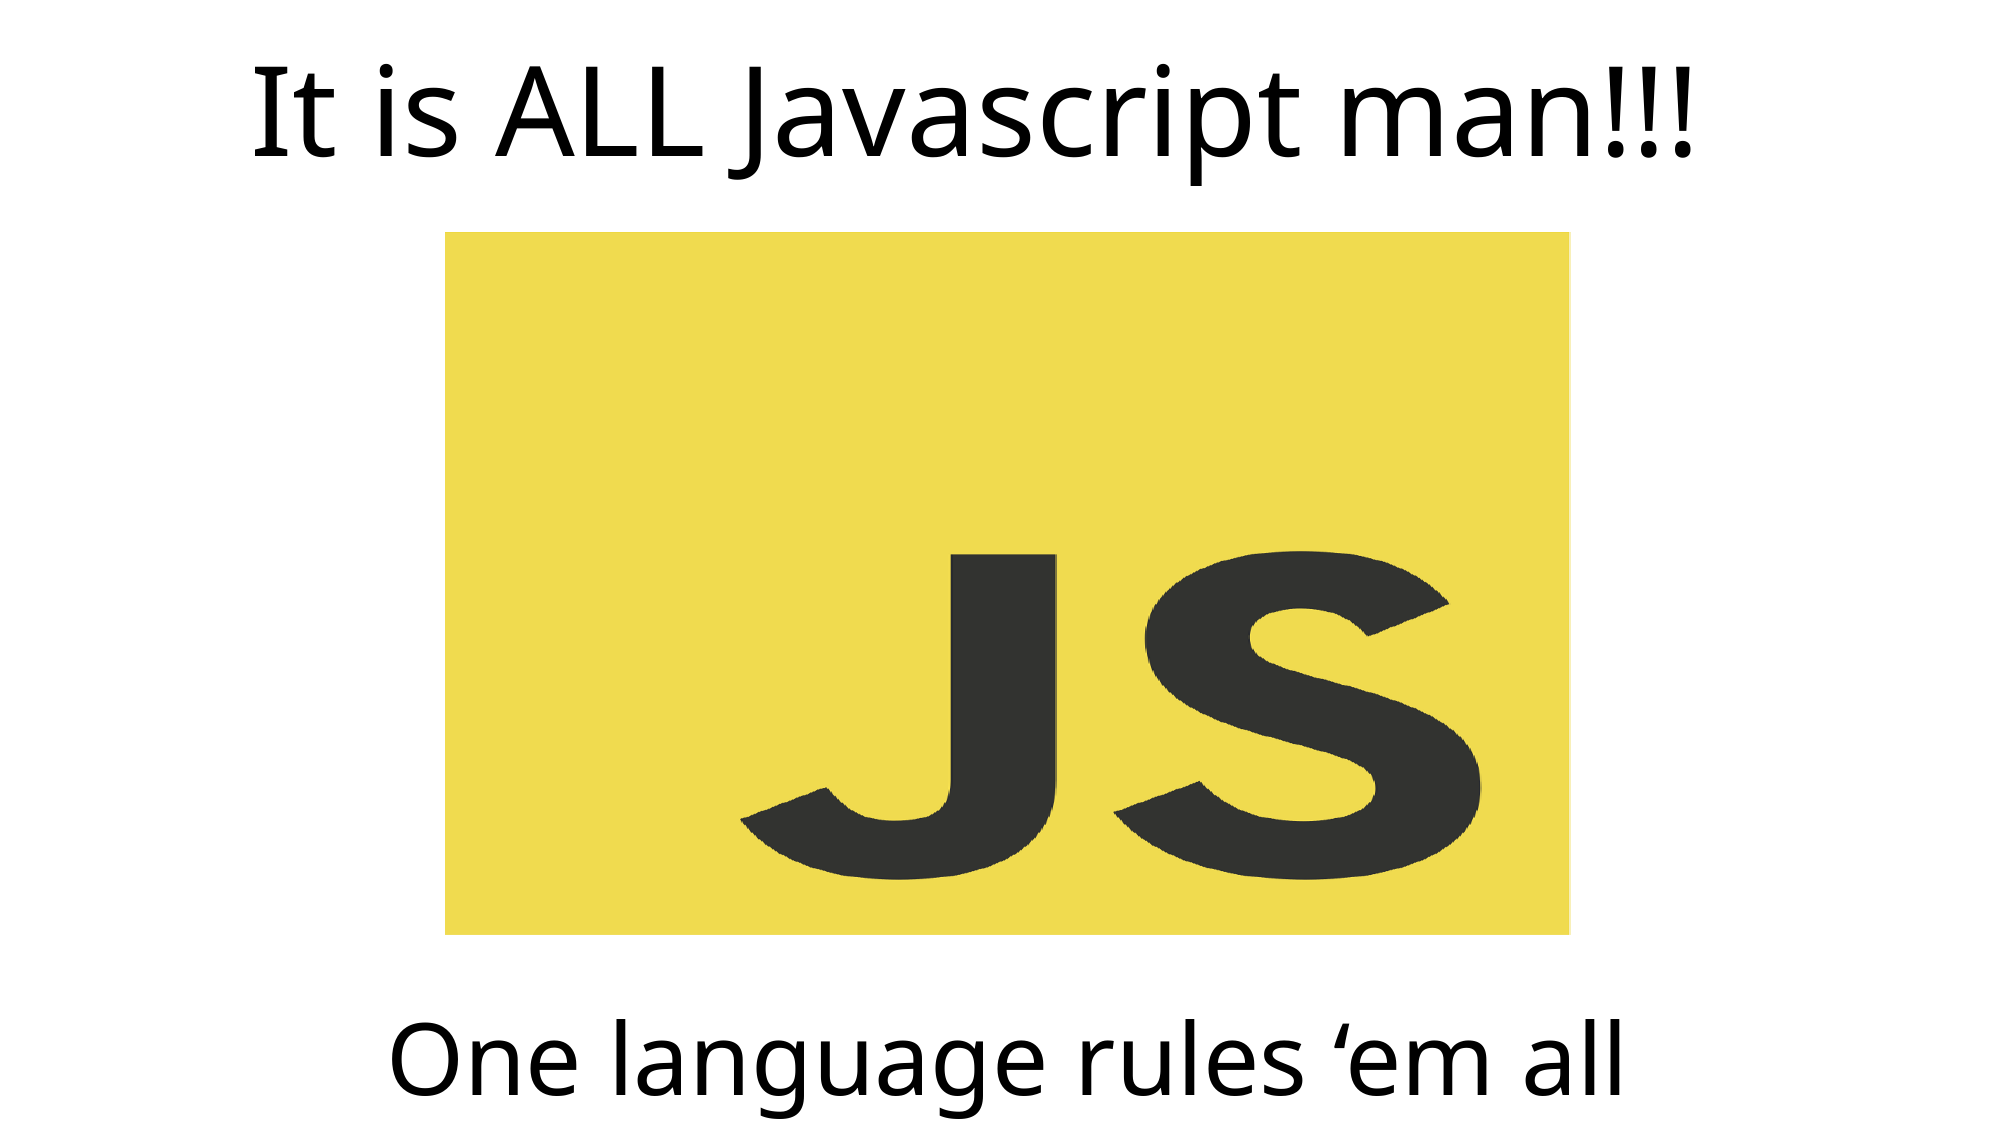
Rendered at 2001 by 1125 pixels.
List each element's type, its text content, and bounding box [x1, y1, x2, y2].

title It is ALL Javascript man!!! [226, 0, 1727, 191]
text_box One language rules ‘em all [257, 934, 1758, 1125]
picture [445, 231, 1571, 935]
